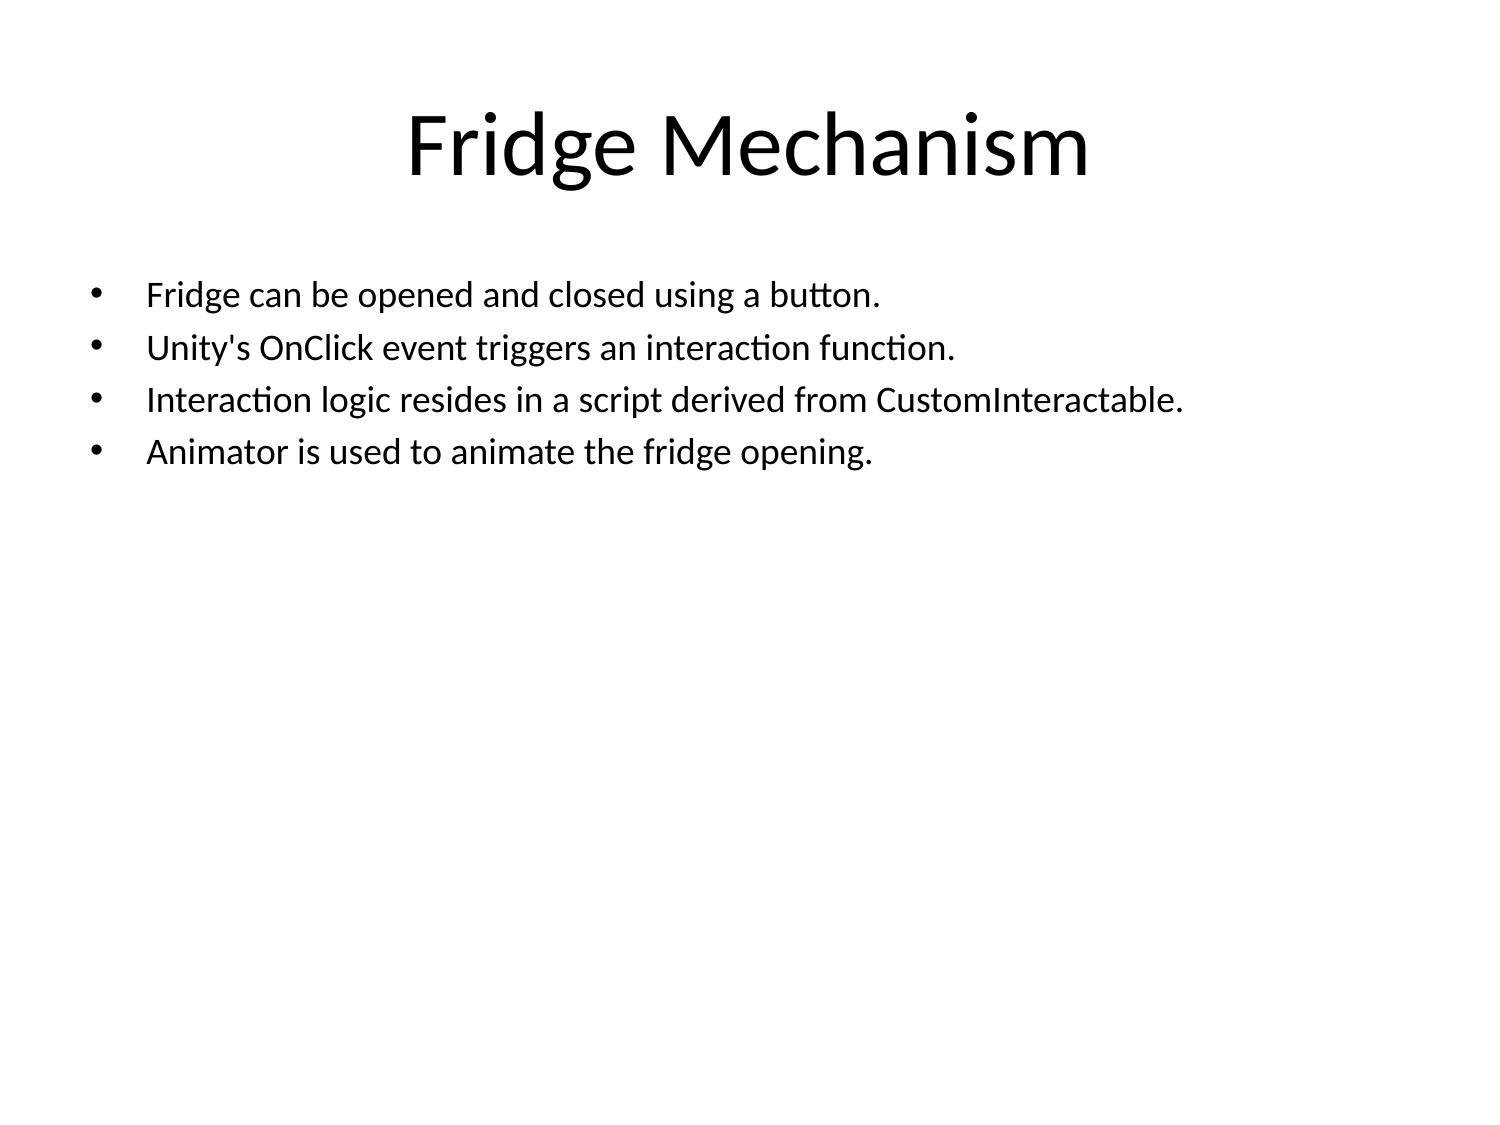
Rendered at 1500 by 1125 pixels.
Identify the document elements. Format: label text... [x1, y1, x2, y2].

title Fridge Mechanism [75, 45, 1425, 233]
list Fridge can be opened and closed using a button. Unity's OnClick event triggers an interaction function. Interaction logic resides in a script derived from CustomInteractable. Animator is used to animate the fridge opening. [75, 262, 1425, 1005]
